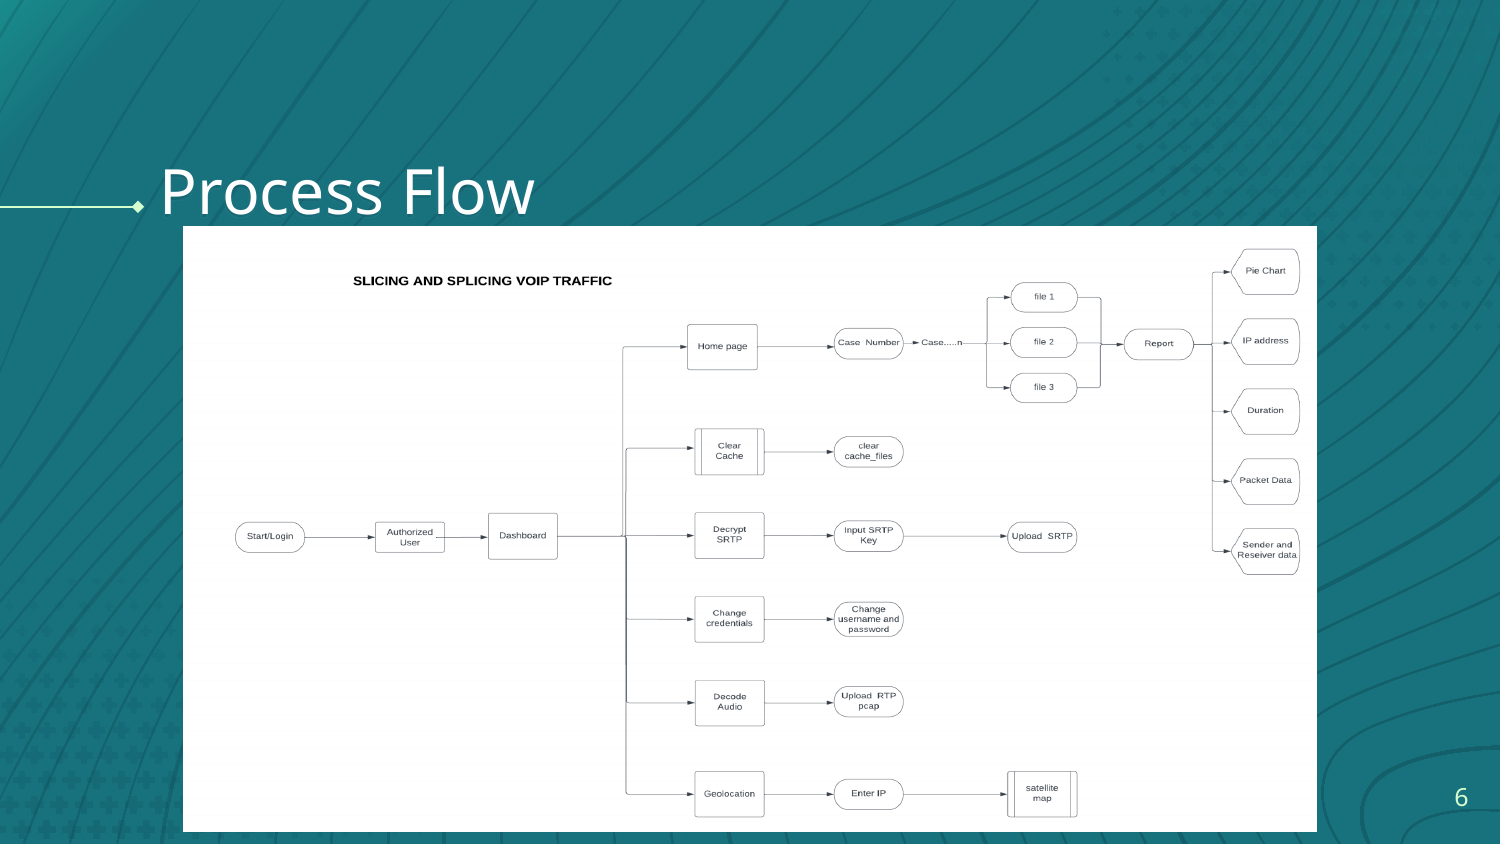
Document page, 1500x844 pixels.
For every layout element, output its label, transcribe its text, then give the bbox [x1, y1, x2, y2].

picture [183, 226, 1317, 832]
slide_number ‹#› [1378, 766, 1469, 832]
title Process Flow [159, 162, 1340, 227]
